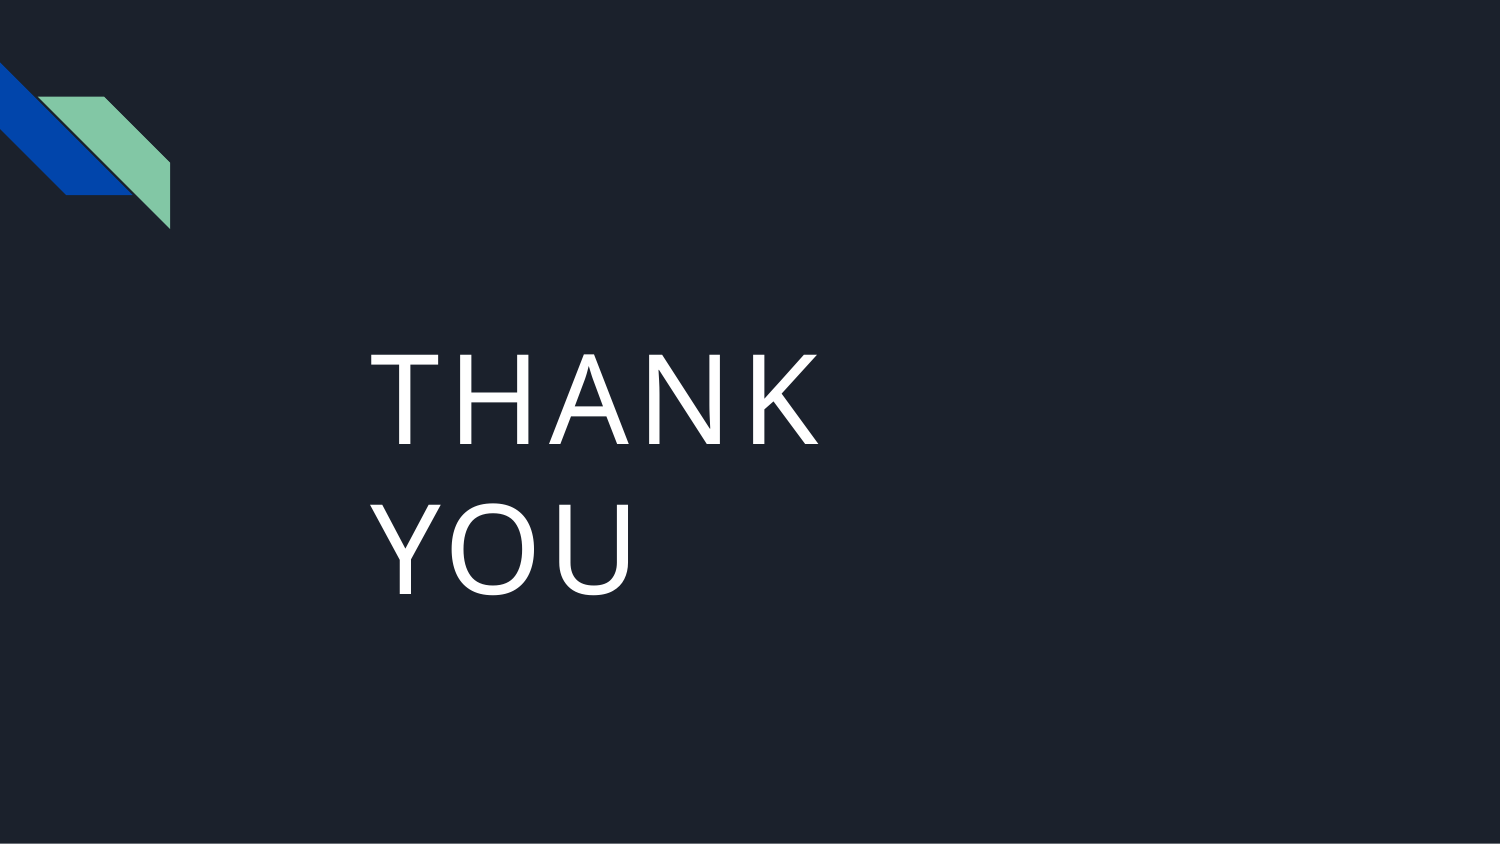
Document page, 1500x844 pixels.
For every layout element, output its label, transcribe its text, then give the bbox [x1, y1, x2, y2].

title THANK YOU [368, 318, 1095, 621]
